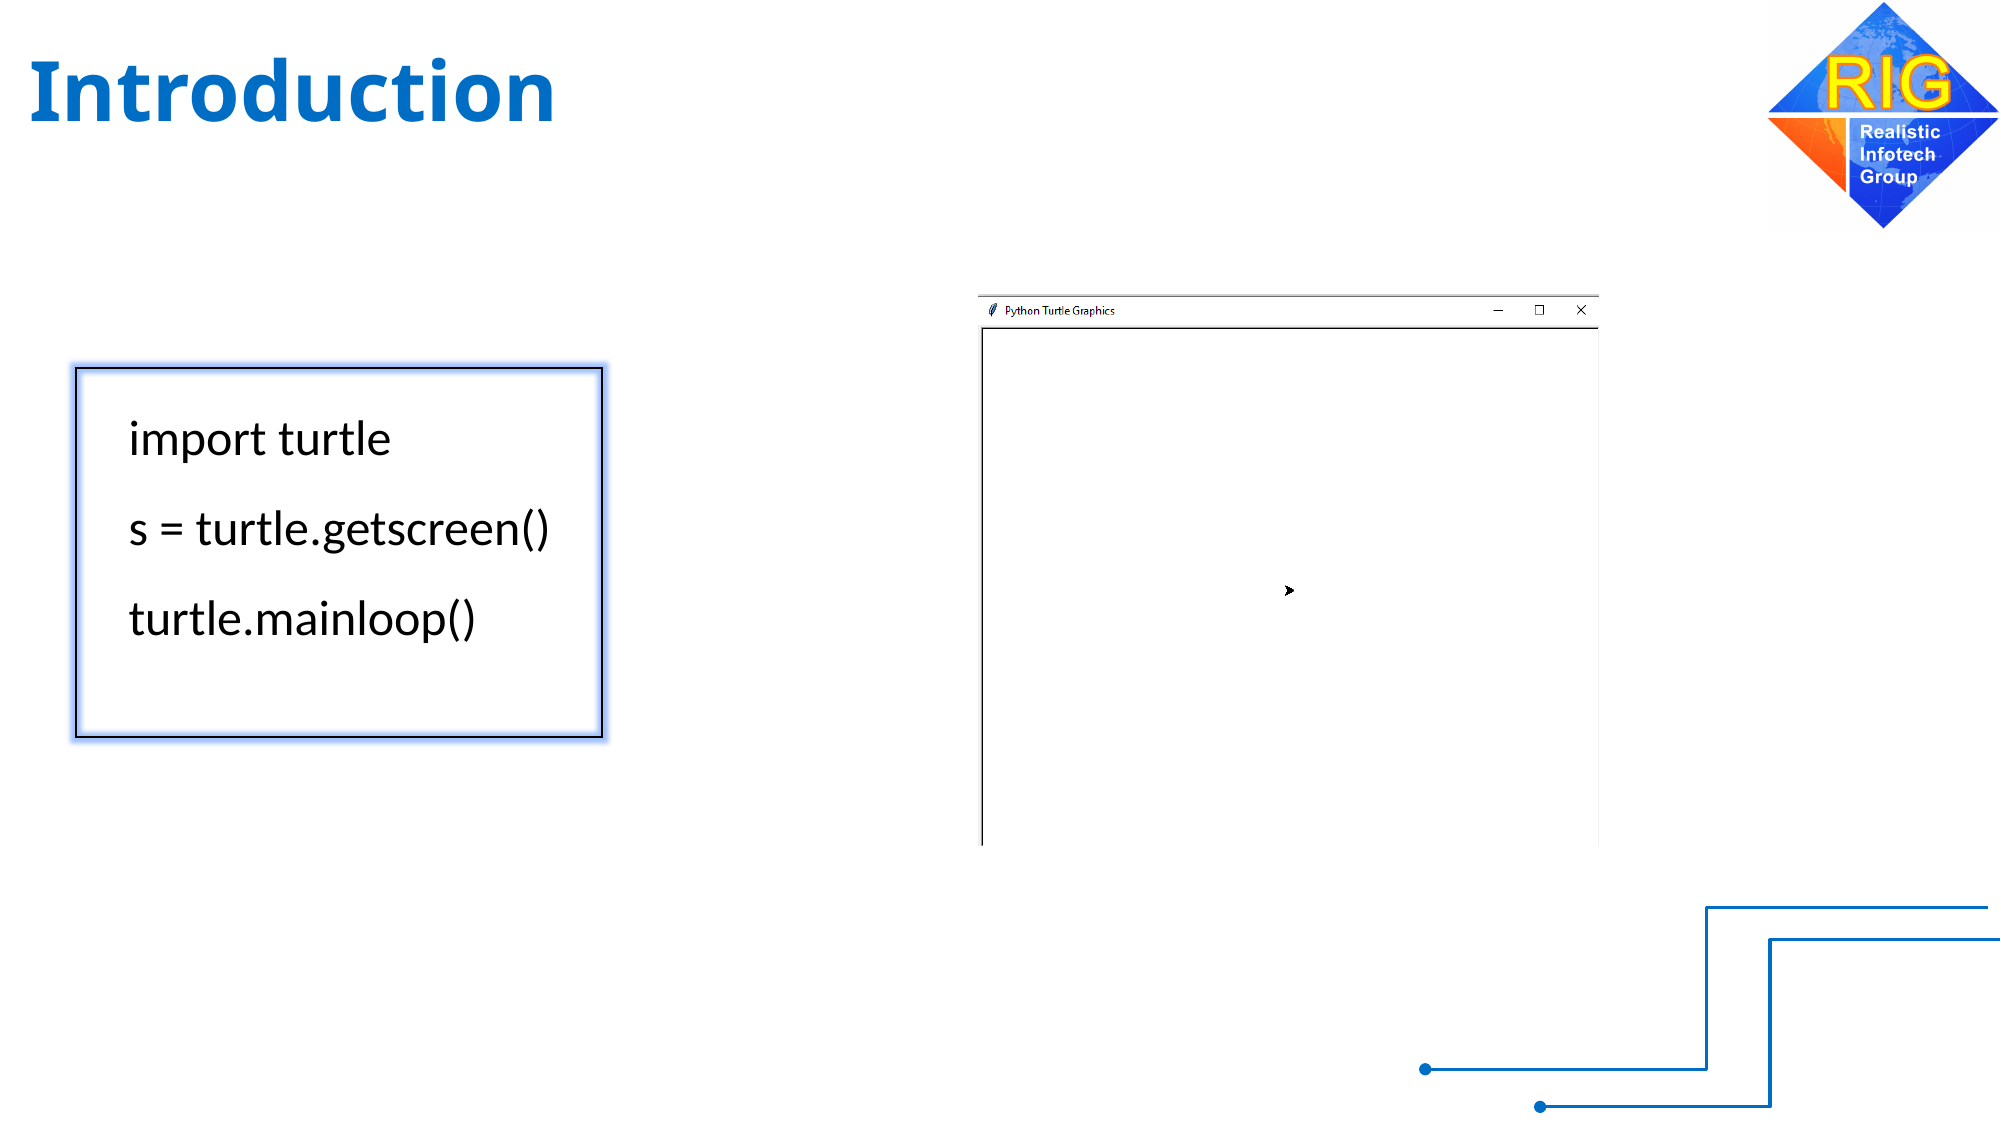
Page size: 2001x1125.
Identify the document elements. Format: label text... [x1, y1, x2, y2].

text_box [75, 367, 603, 738]
picture [1767, 0, 2000, 233]
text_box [1425, 907, 1989, 1070]
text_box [1540, 939, 2000, 1107]
picture [978, 294, 1599, 846]
text_box Introduction [14, 30, 1652, 146]
